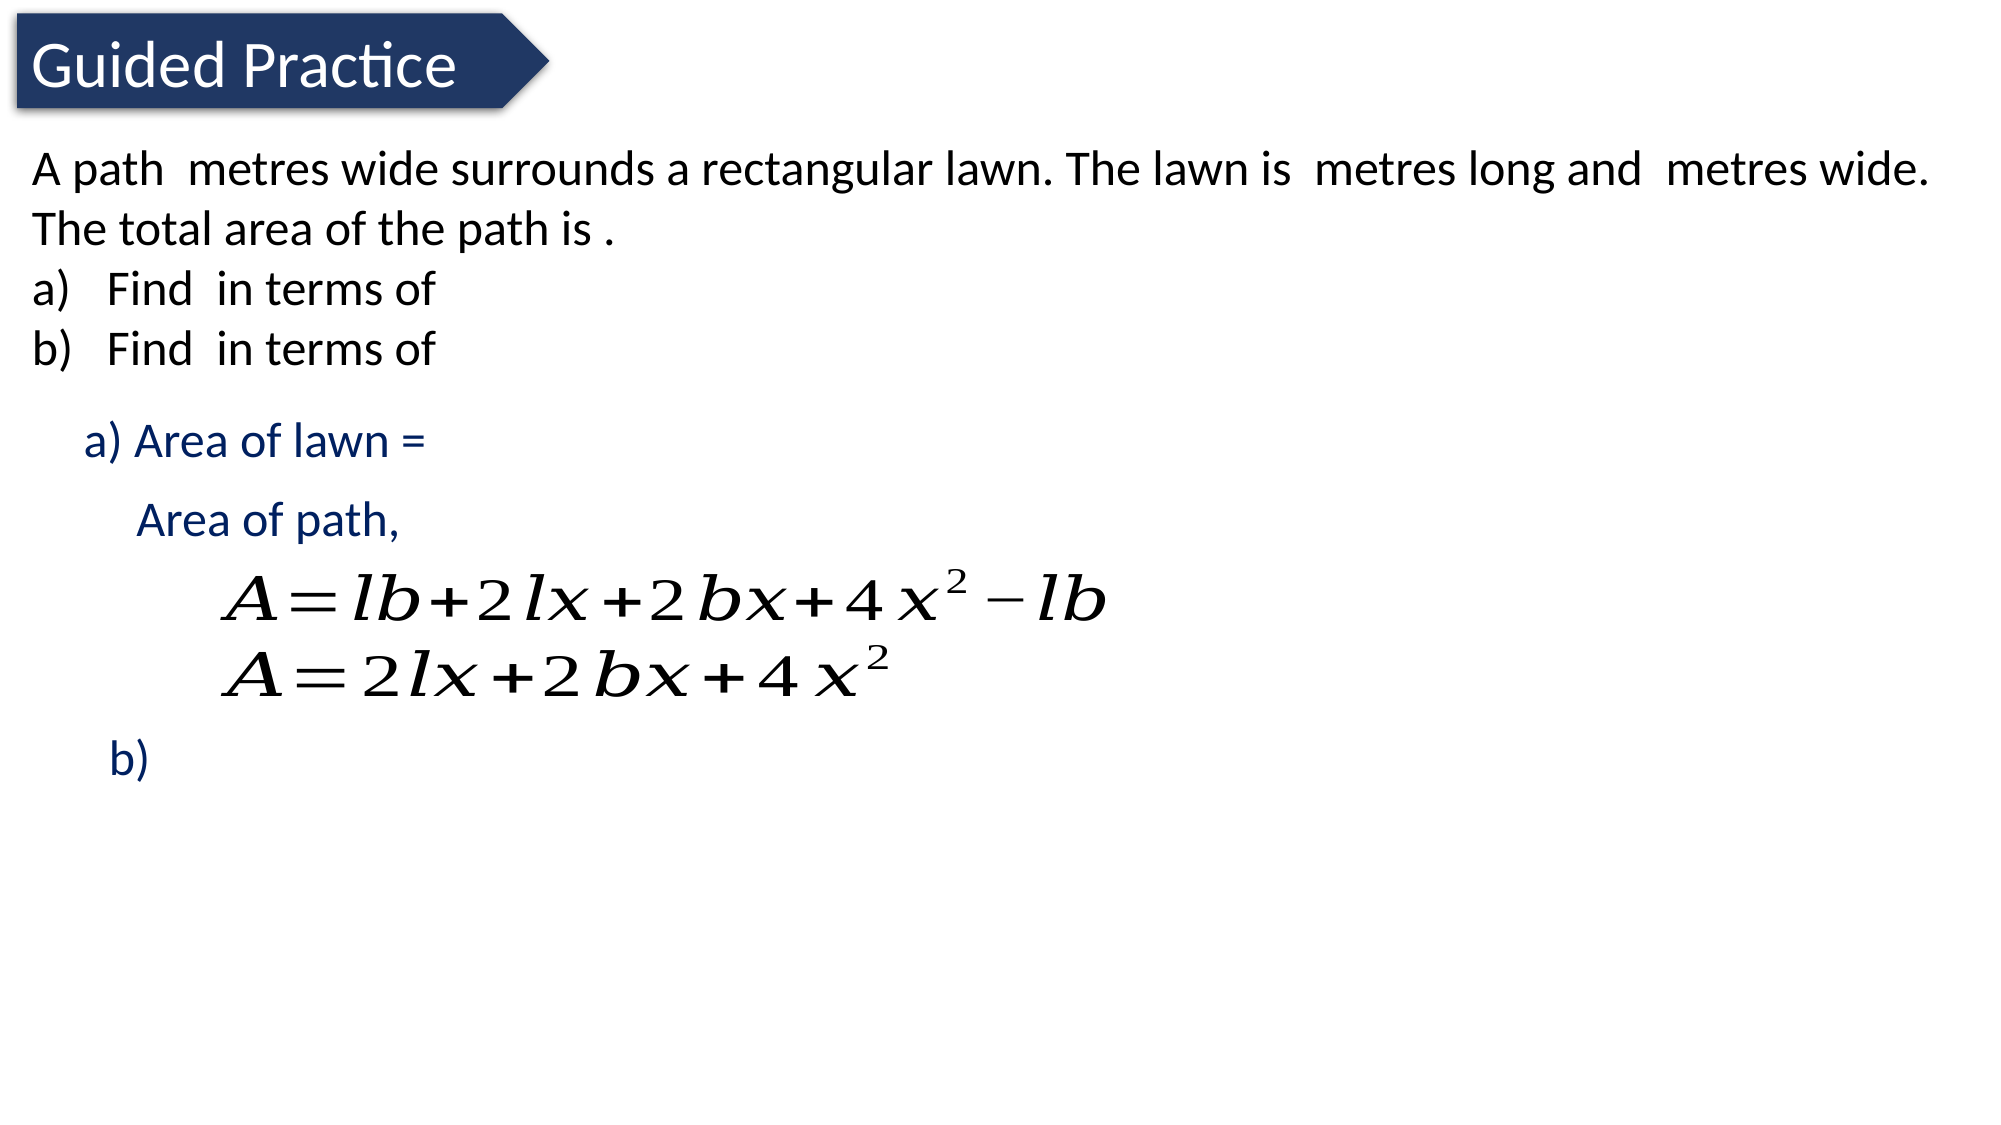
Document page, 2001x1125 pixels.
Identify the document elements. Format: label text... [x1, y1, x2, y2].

text_box [37, 193, 1714, 303]
text_box Guided Practice [17, 13, 550, 109]
